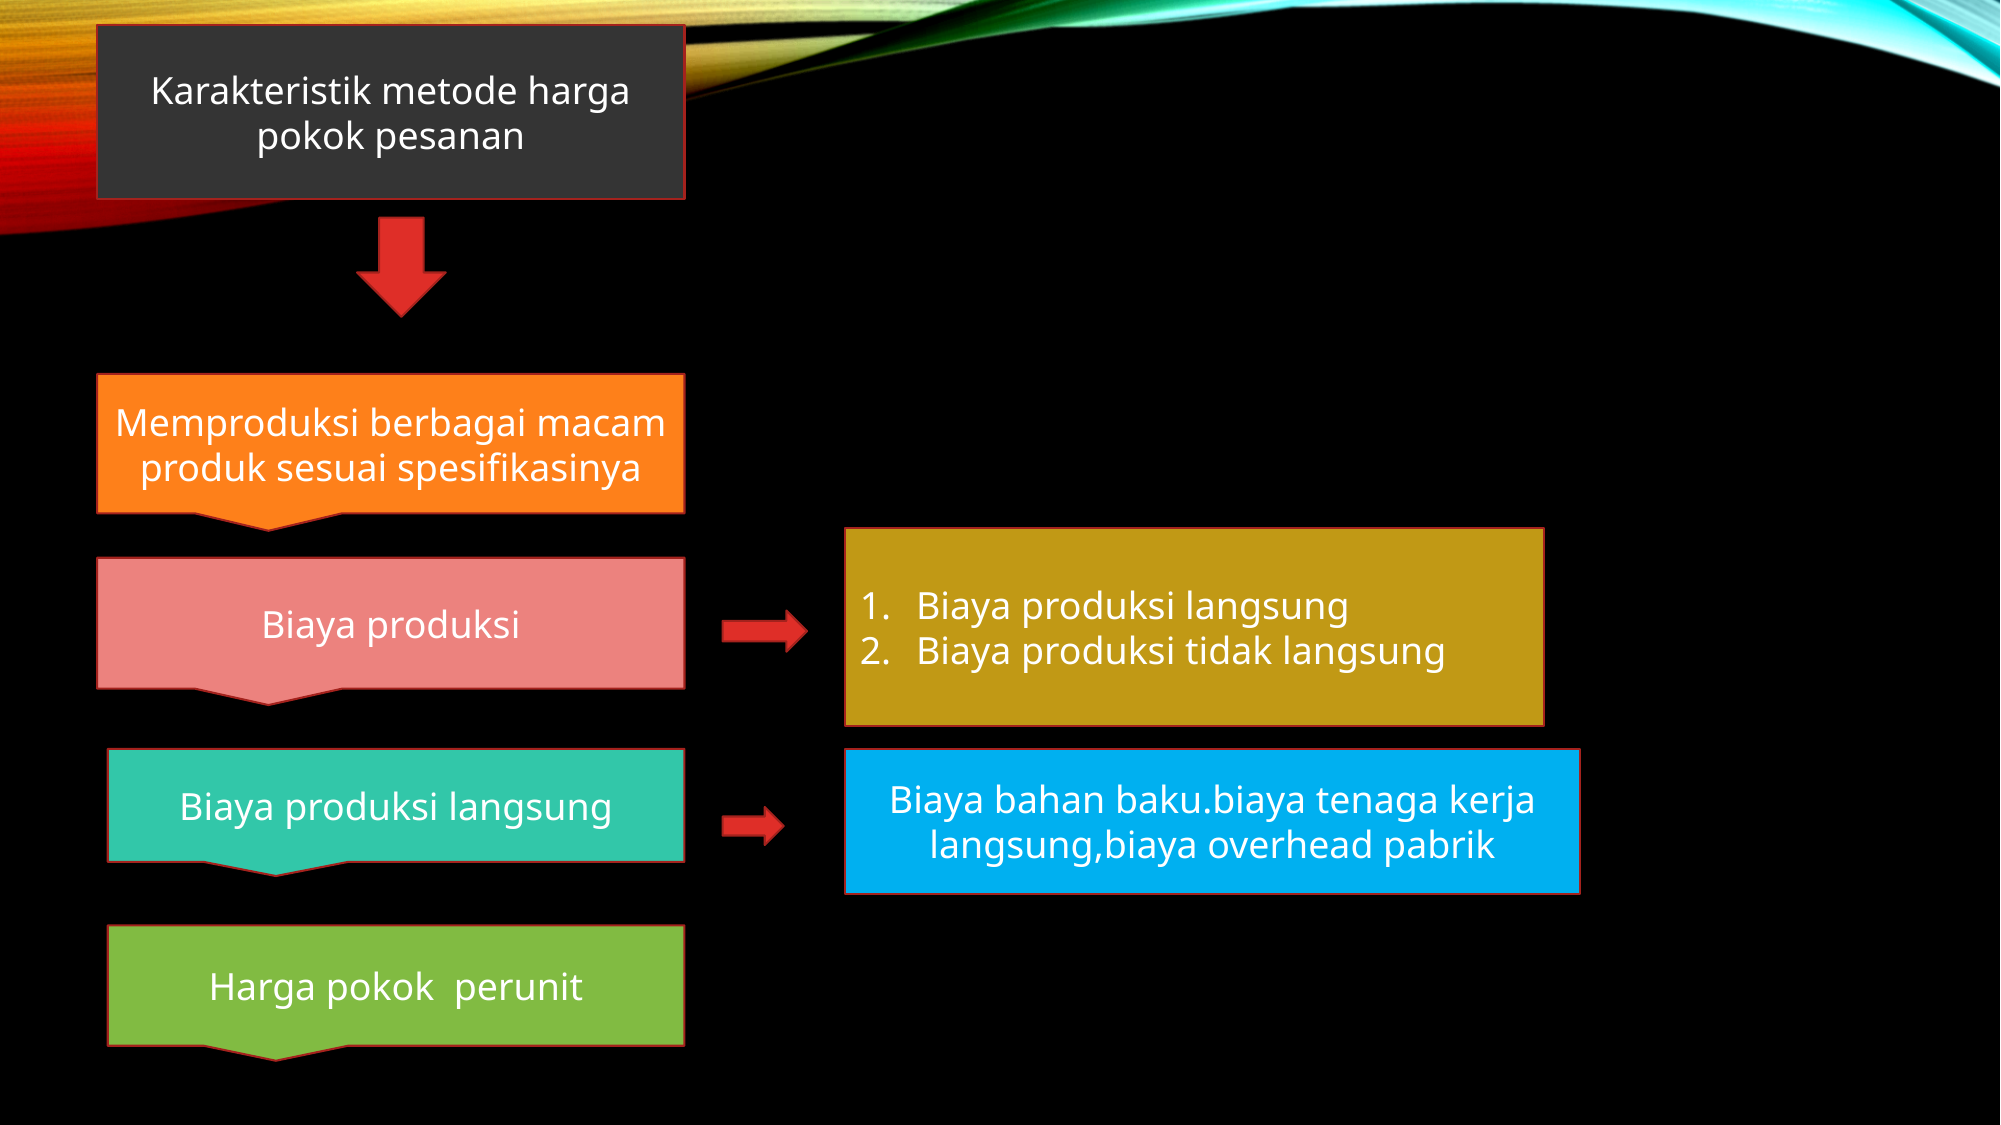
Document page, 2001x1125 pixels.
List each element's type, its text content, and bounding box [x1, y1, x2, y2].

text_box [721, 806, 785, 846]
text_box Karakteristik metode harga pokok pesanan [96, 24, 686, 200]
text_box Harga pokok perunit [106, 924, 686, 1062]
text_box Biaya bahan baku.biaya tenaga kerja langsung,biaya overhead pabrik [844, 748, 1581, 895]
text_box Memproduksi berbagai macam produk sesuai spesifikasinya [96, 372, 686, 532]
text_box [356, 216, 447, 318]
text_box Biaya produksi langsung [106, 747, 686, 878]
text_box [721, 609, 808, 653]
text_box Biaya produksi [96, 556, 686, 707]
picture [0, 0, 2000, 237]
text_box Biaya produksi langsung Biaya produksi tidak langsung [844, 527, 1545, 727]
